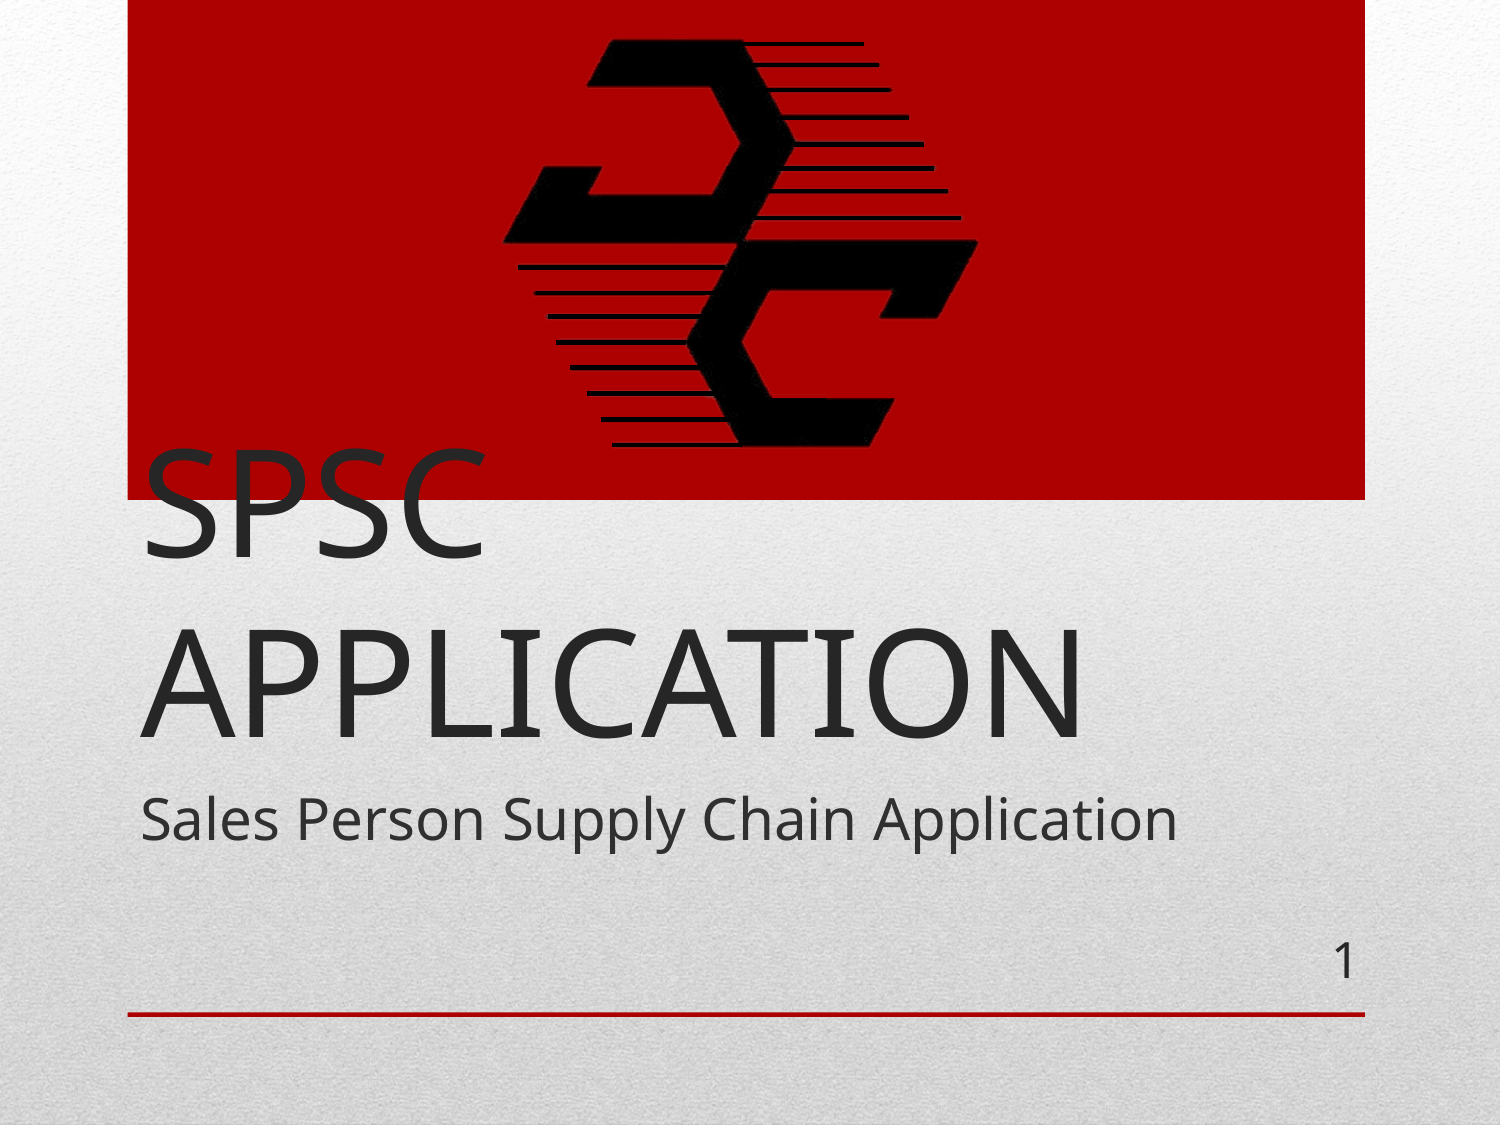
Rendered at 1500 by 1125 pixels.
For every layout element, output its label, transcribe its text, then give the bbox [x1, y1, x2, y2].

subtitle Sales Person Supply Chain Application [125, 774, 1250, 938]
title SPSC APPLICATION [125, 525, 1363, 775]
slide_number 1 [1250, 933, 1375, 993]
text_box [500, 36, 984, 451]
